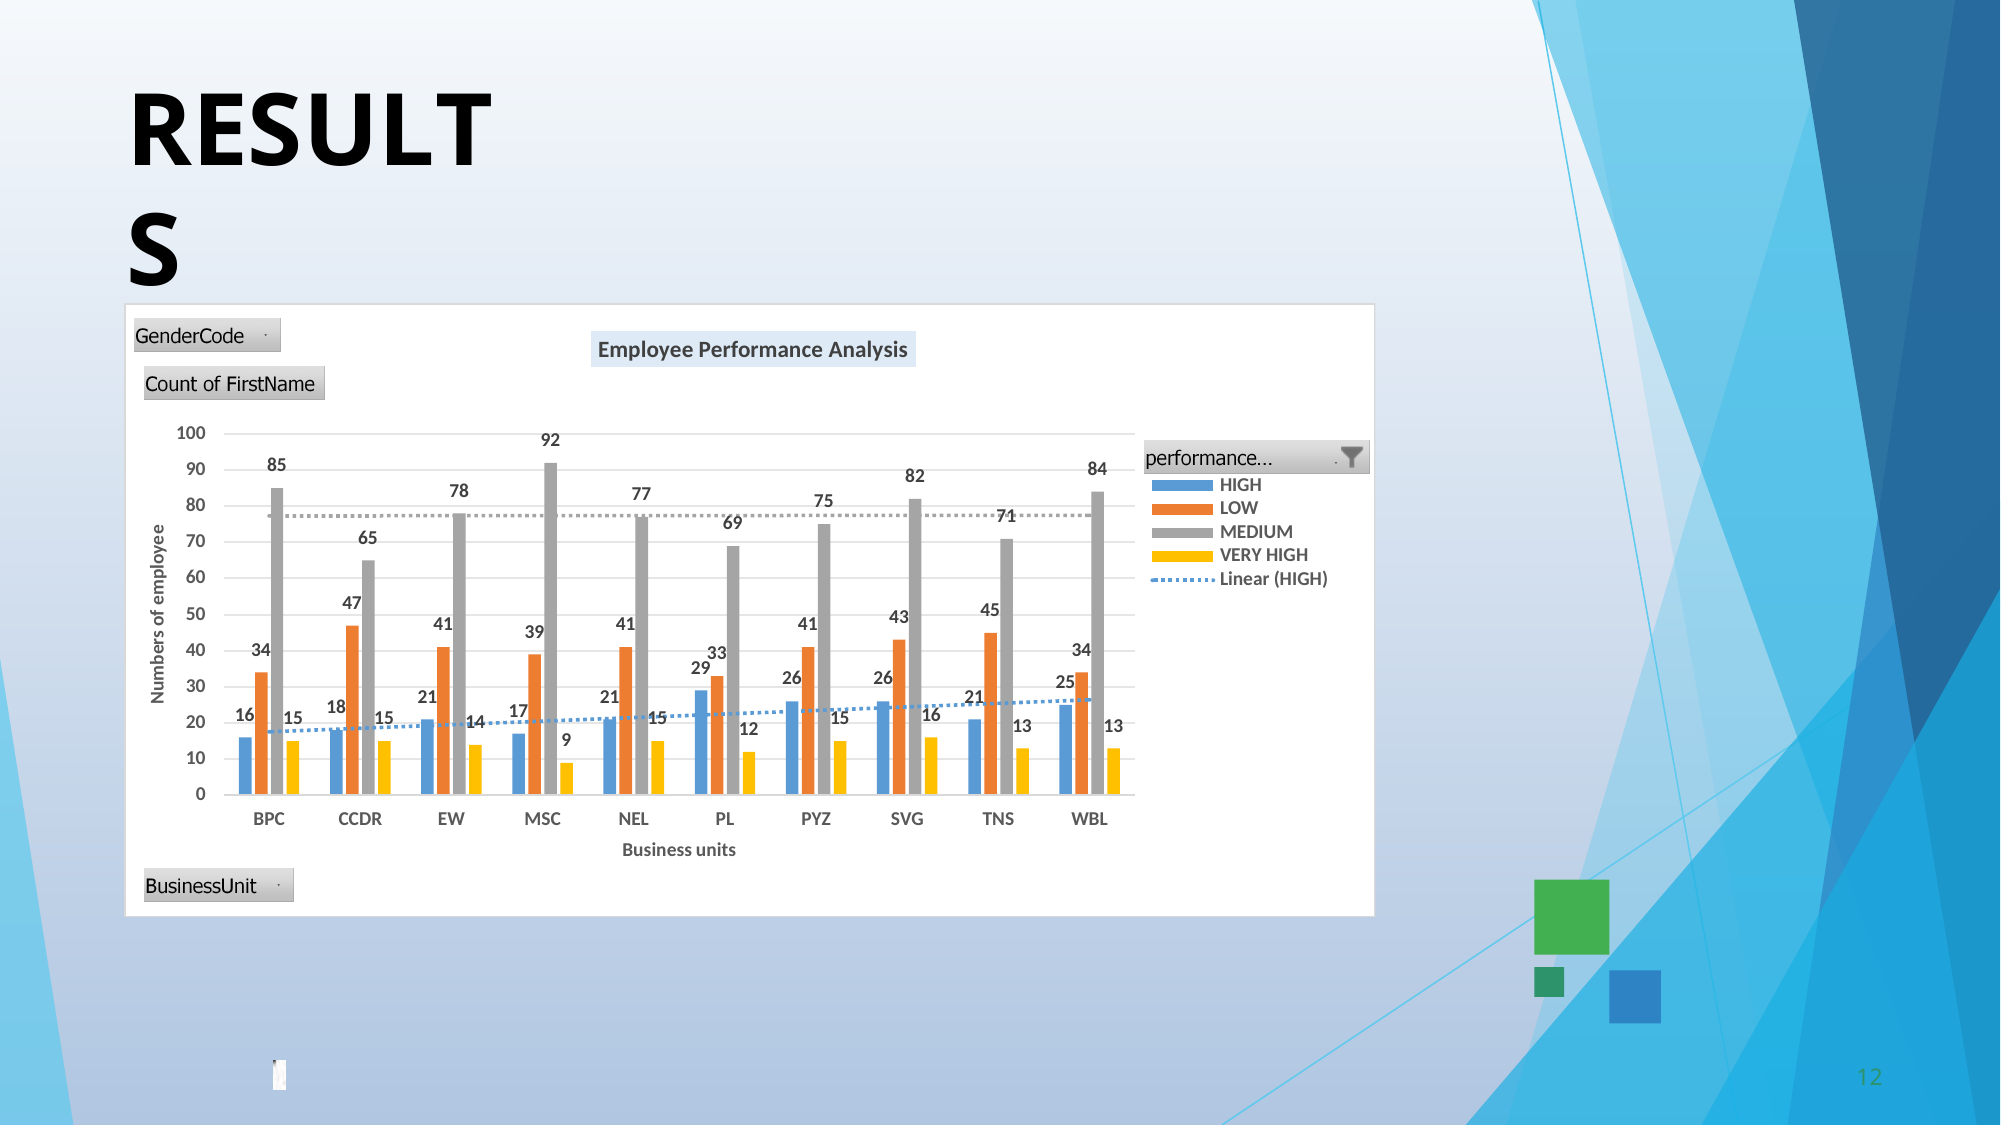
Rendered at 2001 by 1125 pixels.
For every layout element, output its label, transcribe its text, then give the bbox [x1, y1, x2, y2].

text_box [1609, 970, 1661, 1024]
text_box [1534, 879, 1610, 955]
text_box 12 [1849, 1061, 1888, 1095]
title RESULTS [123, 63, 524, 302]
picture [123, 302, 1376, 918]
text_box [1534, 967, 1565, 997]
picture [273, 1060, 287, 1091]
